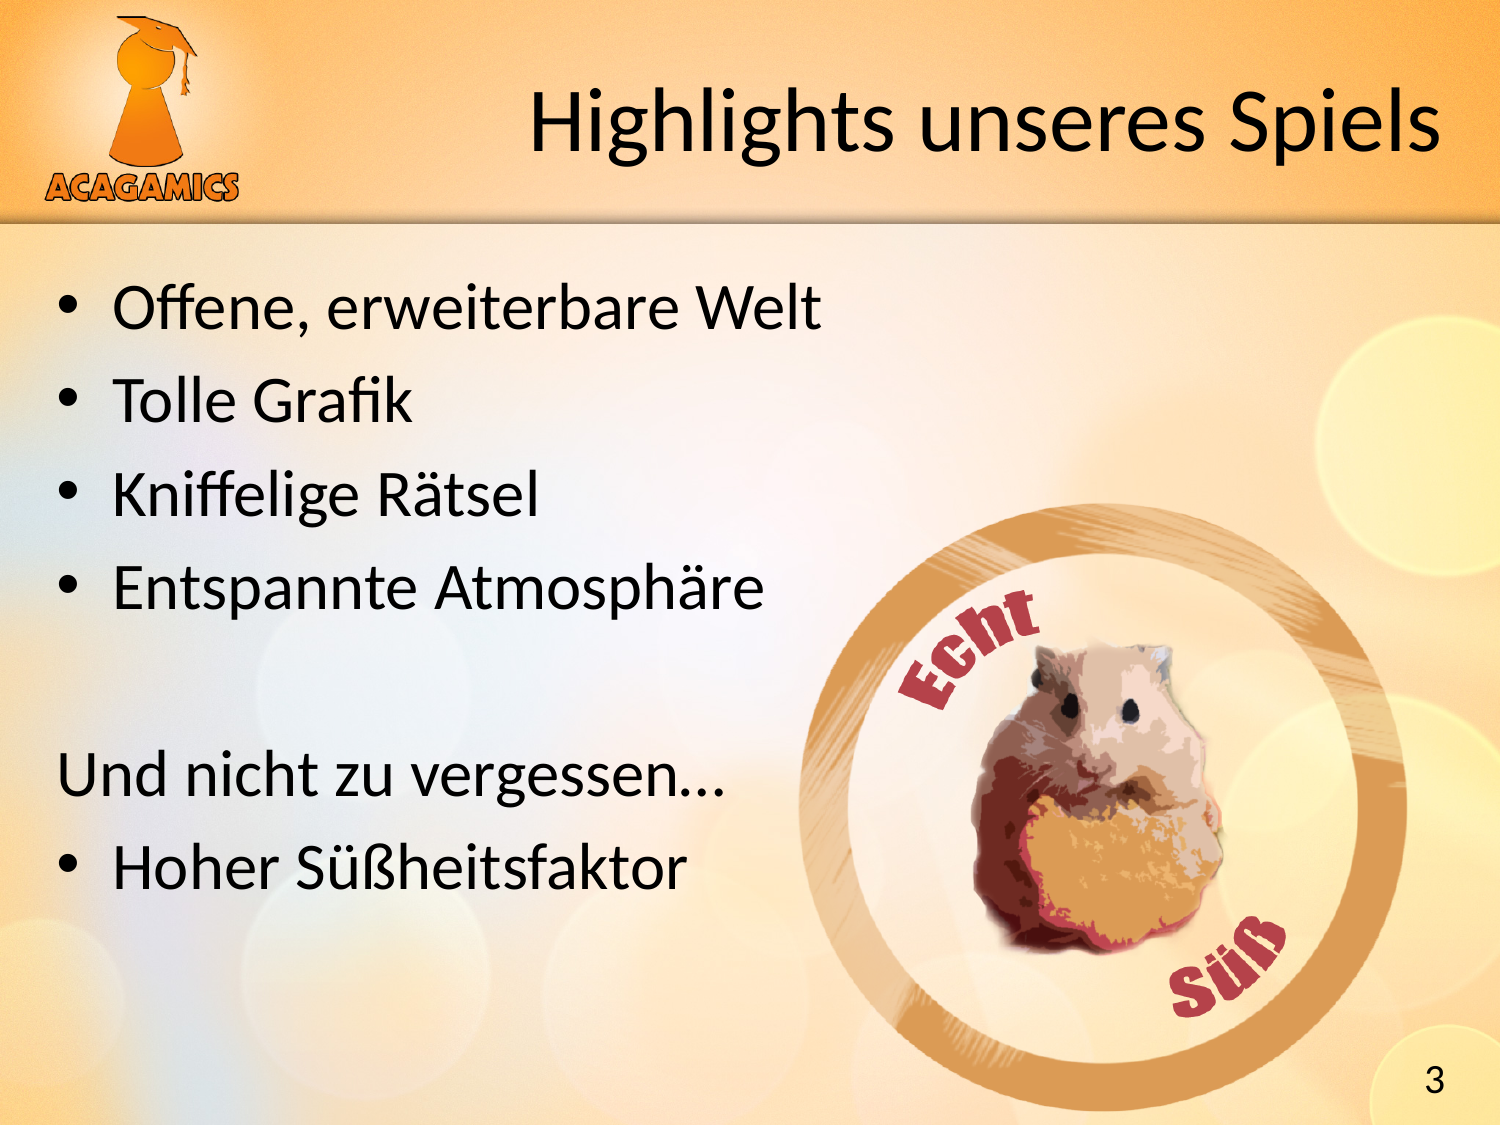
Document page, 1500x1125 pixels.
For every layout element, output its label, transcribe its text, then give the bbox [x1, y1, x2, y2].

title Highlights unseres Spiels [277, 45, 1459, 185]
list Offene, erweiterbare Welt Tolle Grafik Kniffelige Rätsel Entspannte Atmosphäre Und nicht zu vergessen… Hoher Süßheitsfaktor [41, 255, 1459, 1035]
picture [0, 0, 1500, 1125]
slide_number 3 [1413, 1046, 1461, 1107]
